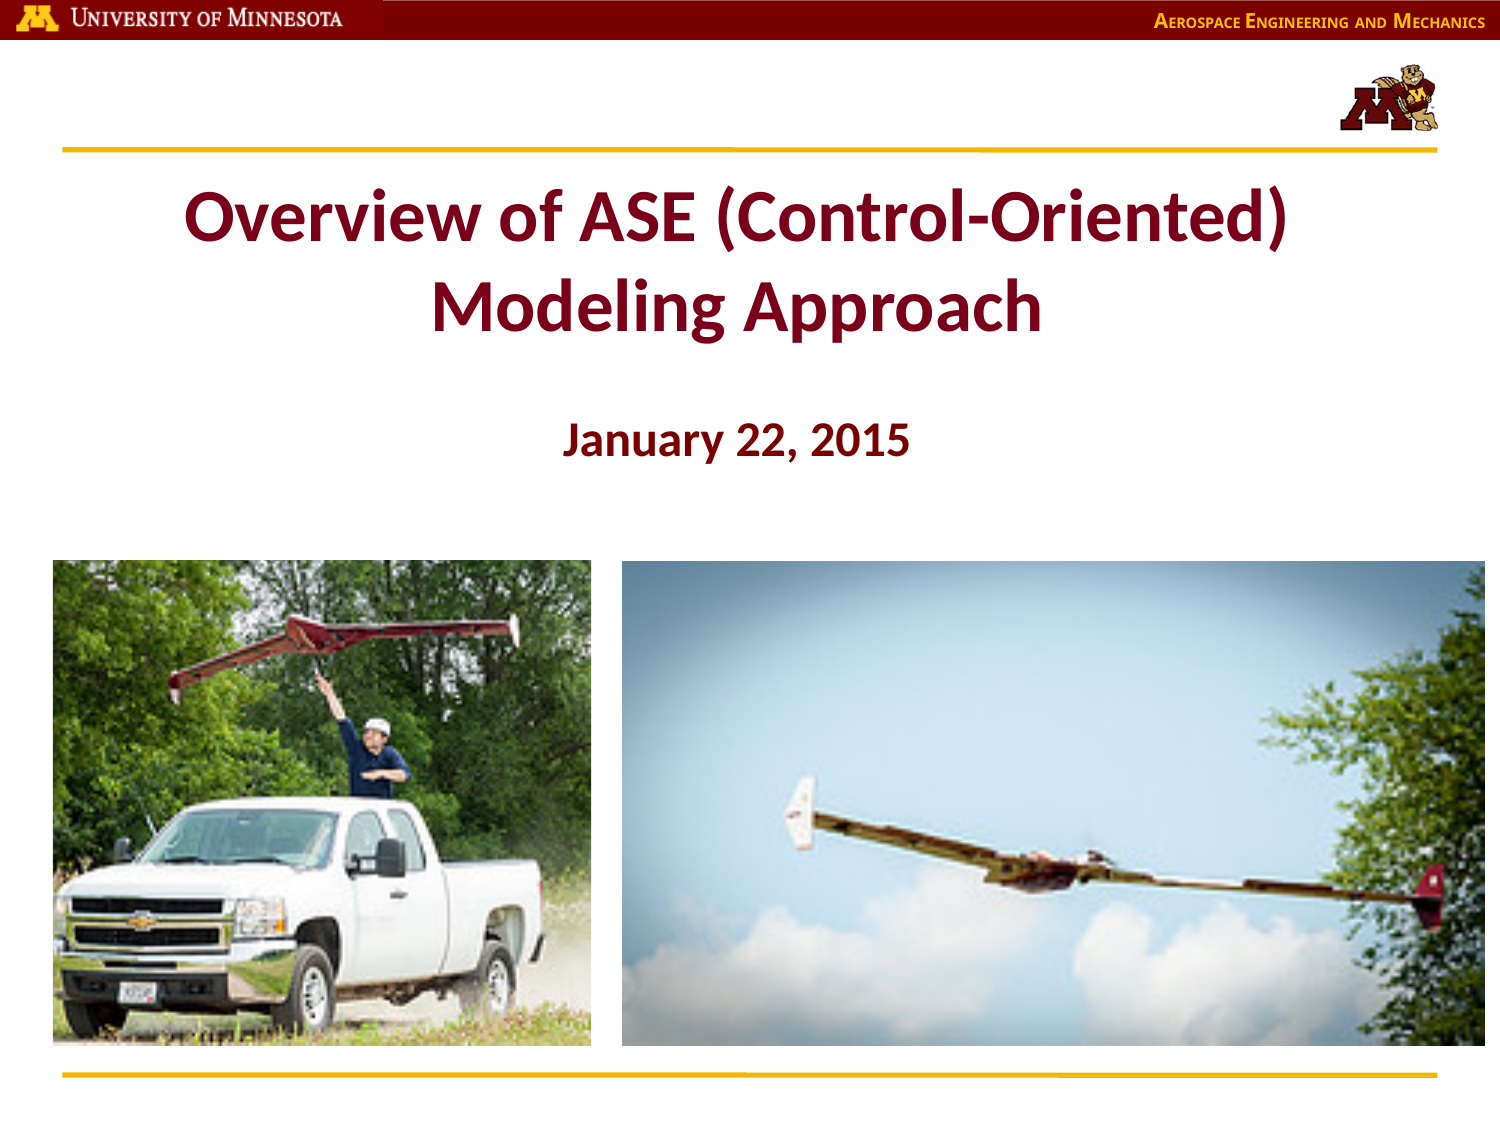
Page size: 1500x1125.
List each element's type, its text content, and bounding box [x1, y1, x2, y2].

picture [622, 561, 1485, 1047]
picture [0, 0, 383, 38]
title Overview of ASE (Control-Oriented) Modeling Approach January 22, 2015 [34, 178, 1441, 514]
picture [1339, 63, 1441, 131]
picture [52, 559, 592, 1047]
